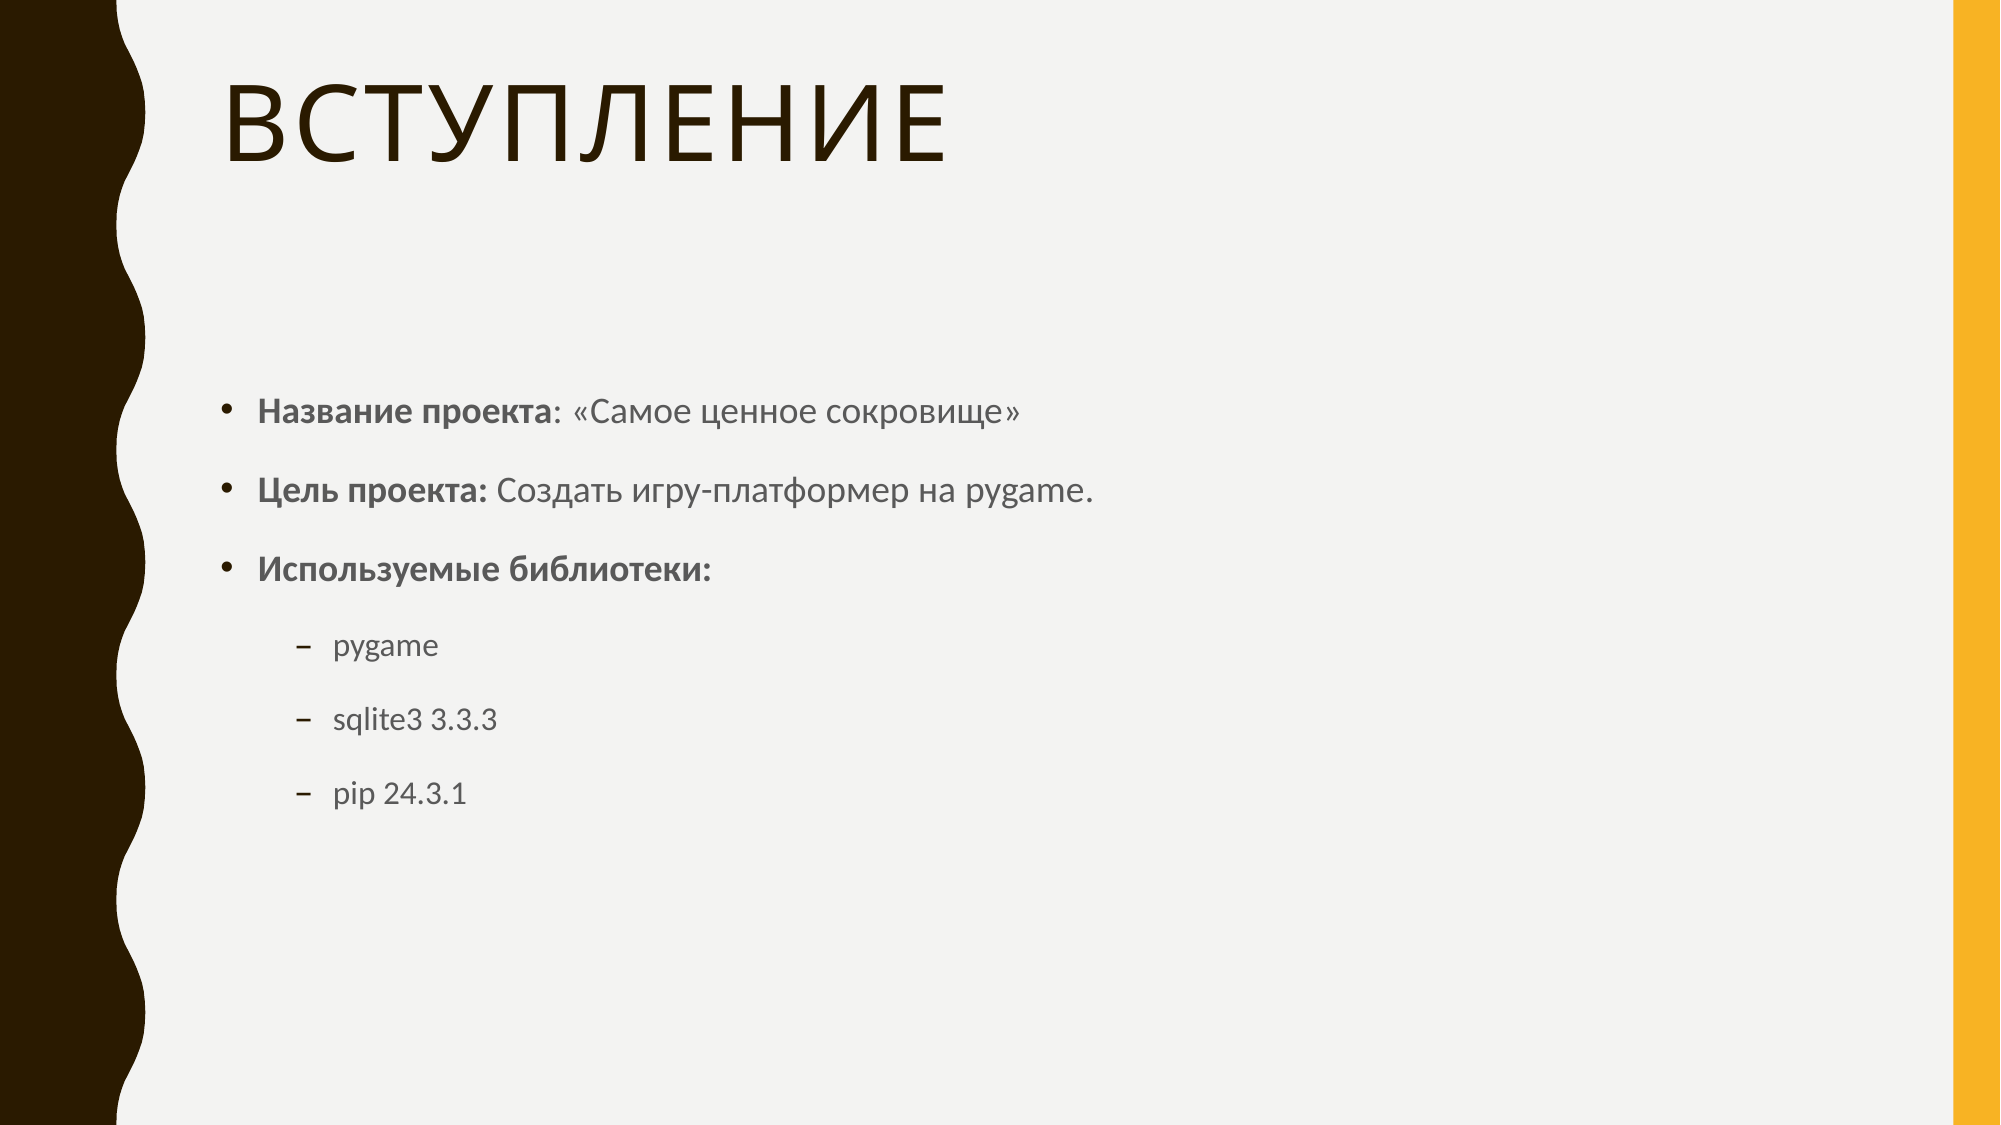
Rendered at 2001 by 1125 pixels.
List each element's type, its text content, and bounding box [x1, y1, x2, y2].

list Название проекта: «Самое ценное сокровище» Цель проекта: Создать игру-платформер на pygame. Используемые библиотеки: pygame sqlite3 3.3.3 pip 24.3.1 [205, 375, 1875, 965]
title Вступление [205, 62, 1875, 308]
